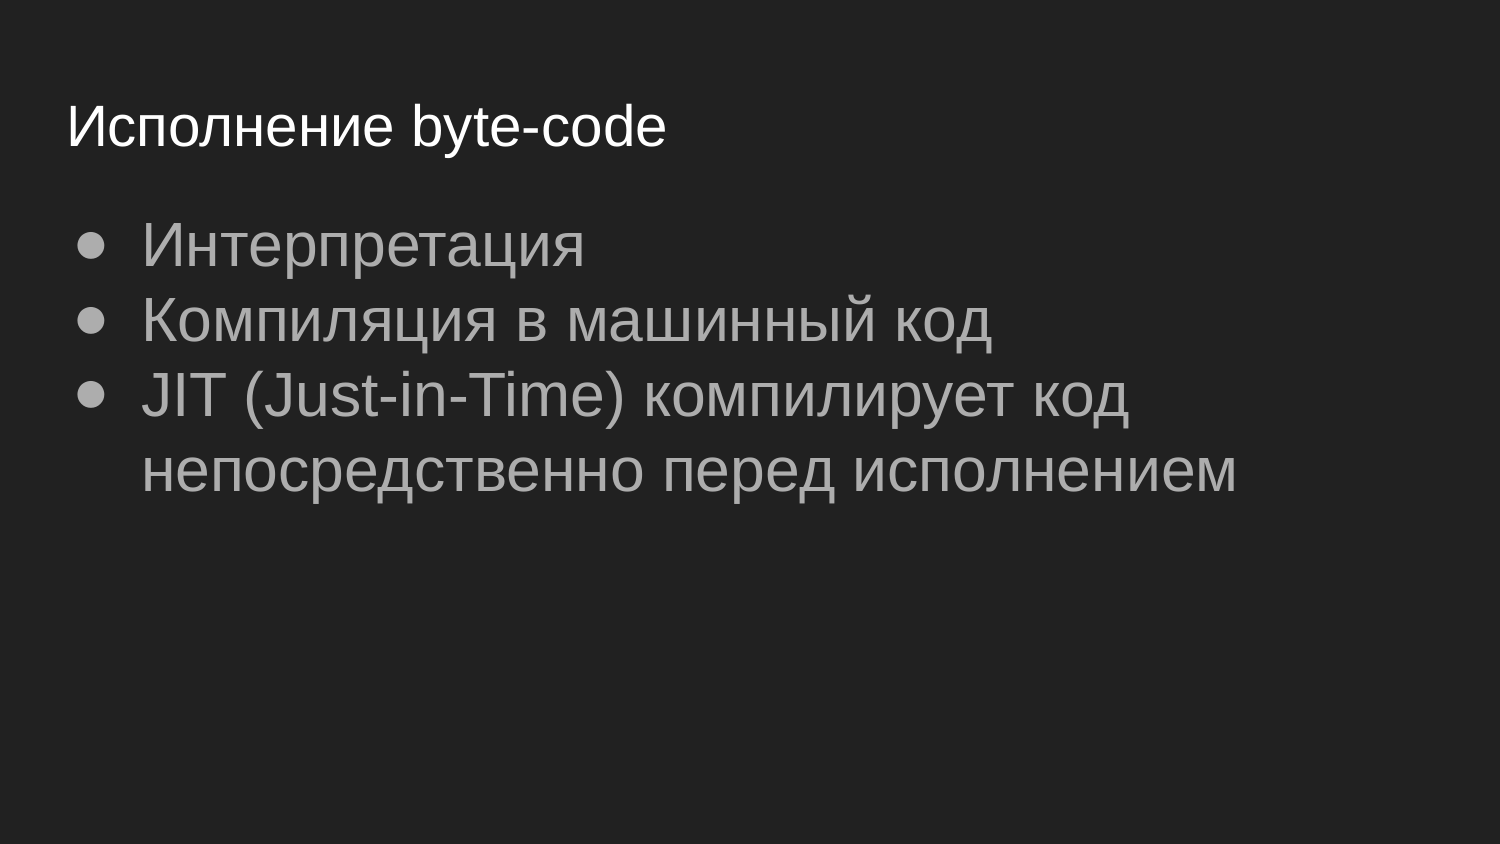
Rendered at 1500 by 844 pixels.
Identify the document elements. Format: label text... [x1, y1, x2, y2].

title Исполнение byte-code [51, 72, 1449, 167]
list Интерпретация Компиляция в машинный код JIT (Just-in-Time) компилирует код непосредственно перед исполнением [51, 189, 1449, 750]
